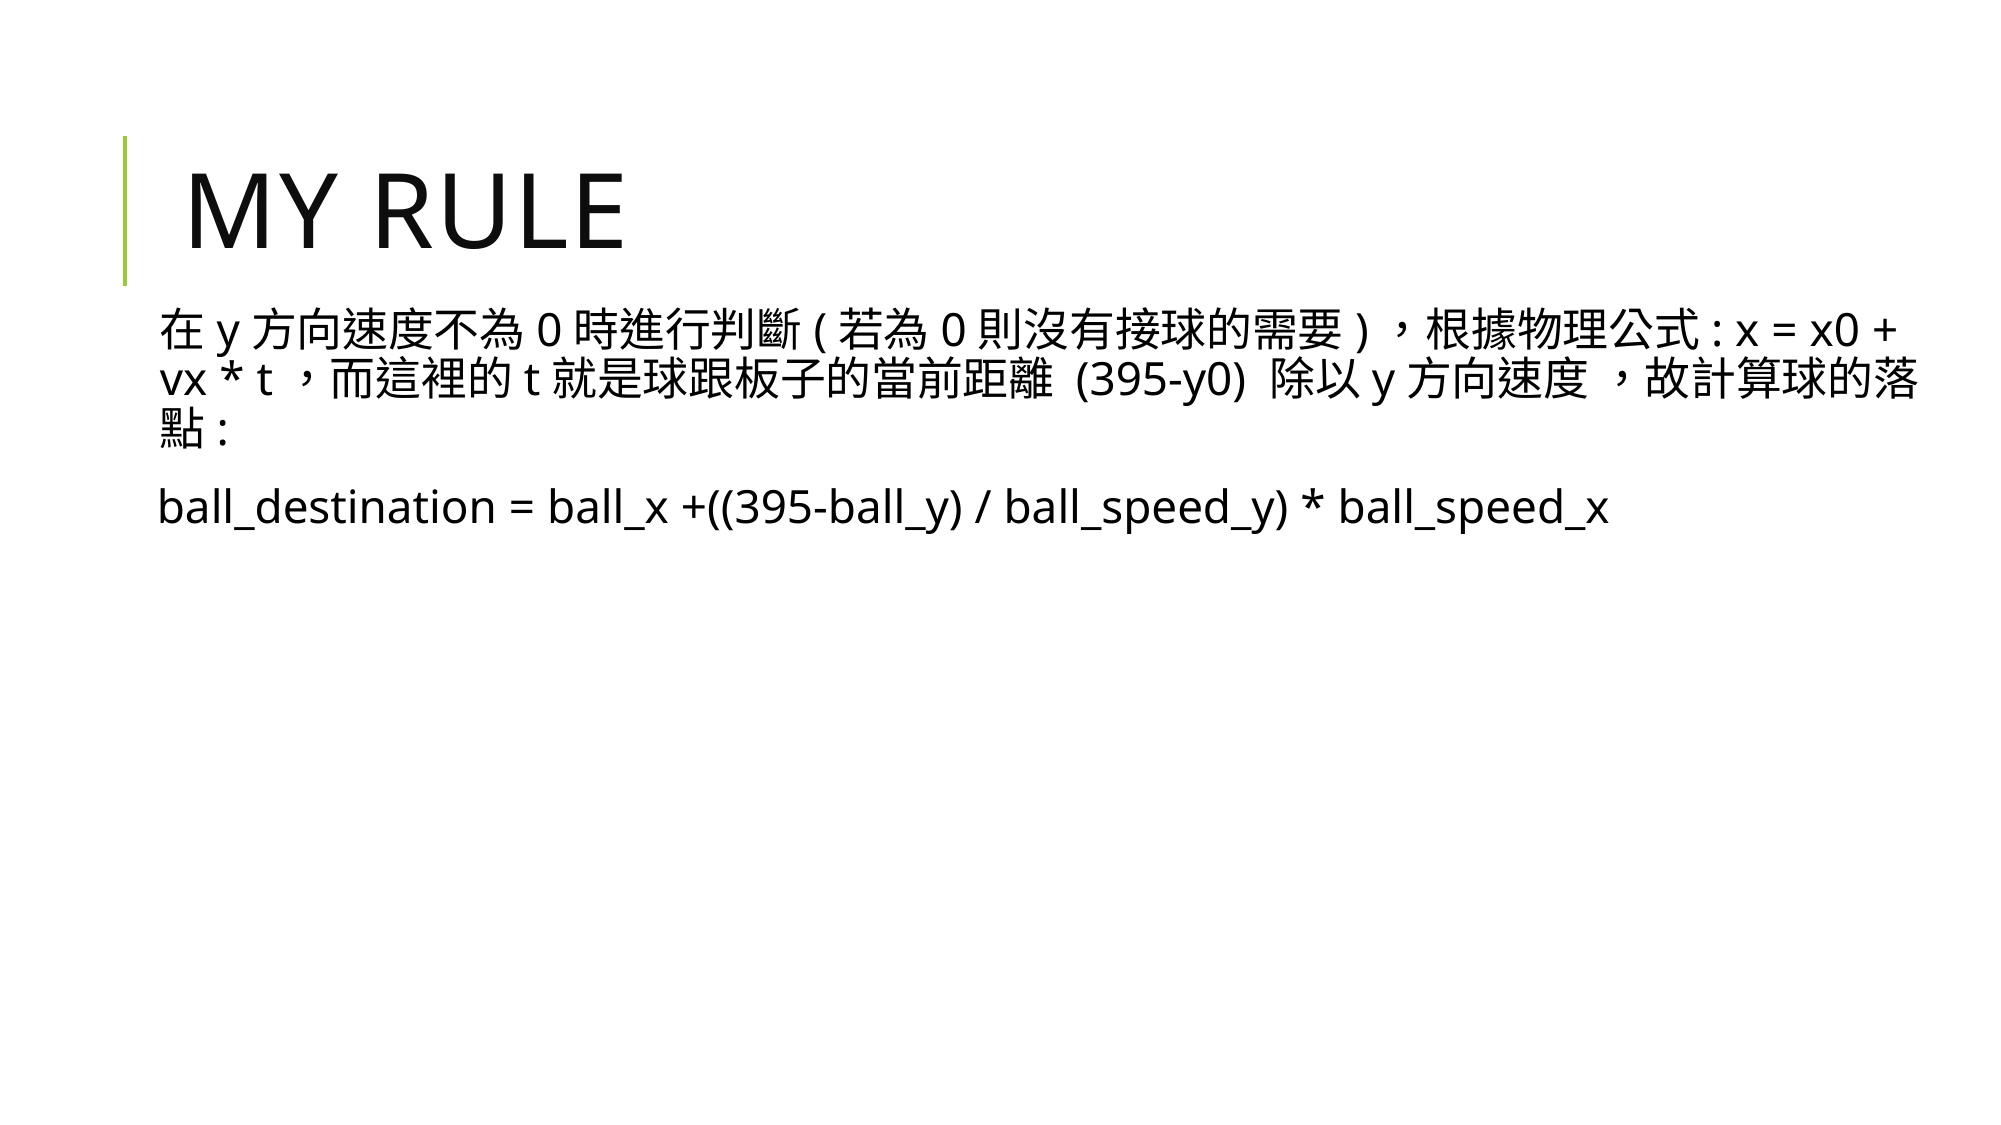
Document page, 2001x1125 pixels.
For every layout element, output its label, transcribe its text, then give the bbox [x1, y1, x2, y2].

title My Rule [168, 96, 1763, 299]
list 在y方向速度不為0時進行判斷(若為0則沒有接球的需要)，根據物理公式: x = x0 + vx * t，而這裡的t就是球跟板子的當前距離 (395-y0) 除以y方向速度 ，故計算球的落點: ball_destination = ball_x +((395-ball_y) / ball_speed_y) * ball_speed_x [137, 299, 1950, 1014]
